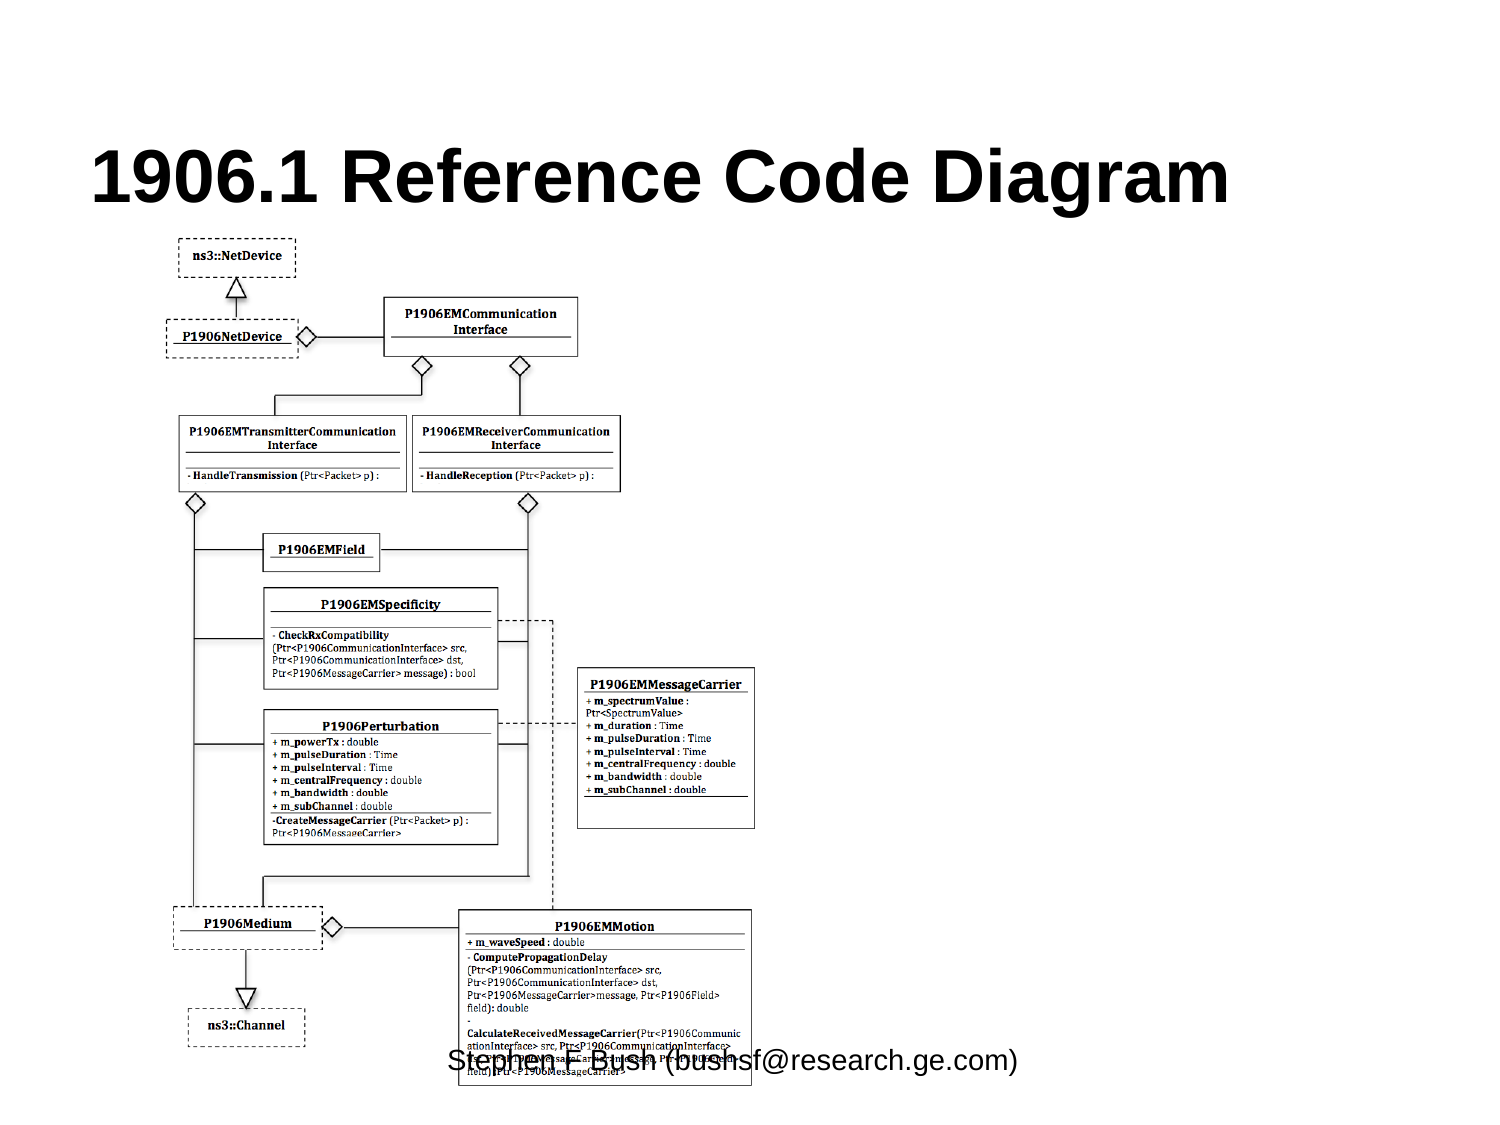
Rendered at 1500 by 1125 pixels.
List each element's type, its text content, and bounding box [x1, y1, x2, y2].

title 1906.1 Reference Code Diagram [75, 45, 1425, 233]
text_box Stephen F Bush (bushsf@research.ge.com) [766, 1033, 1035, 1084]
picture [132, 232, 763, 1103]
